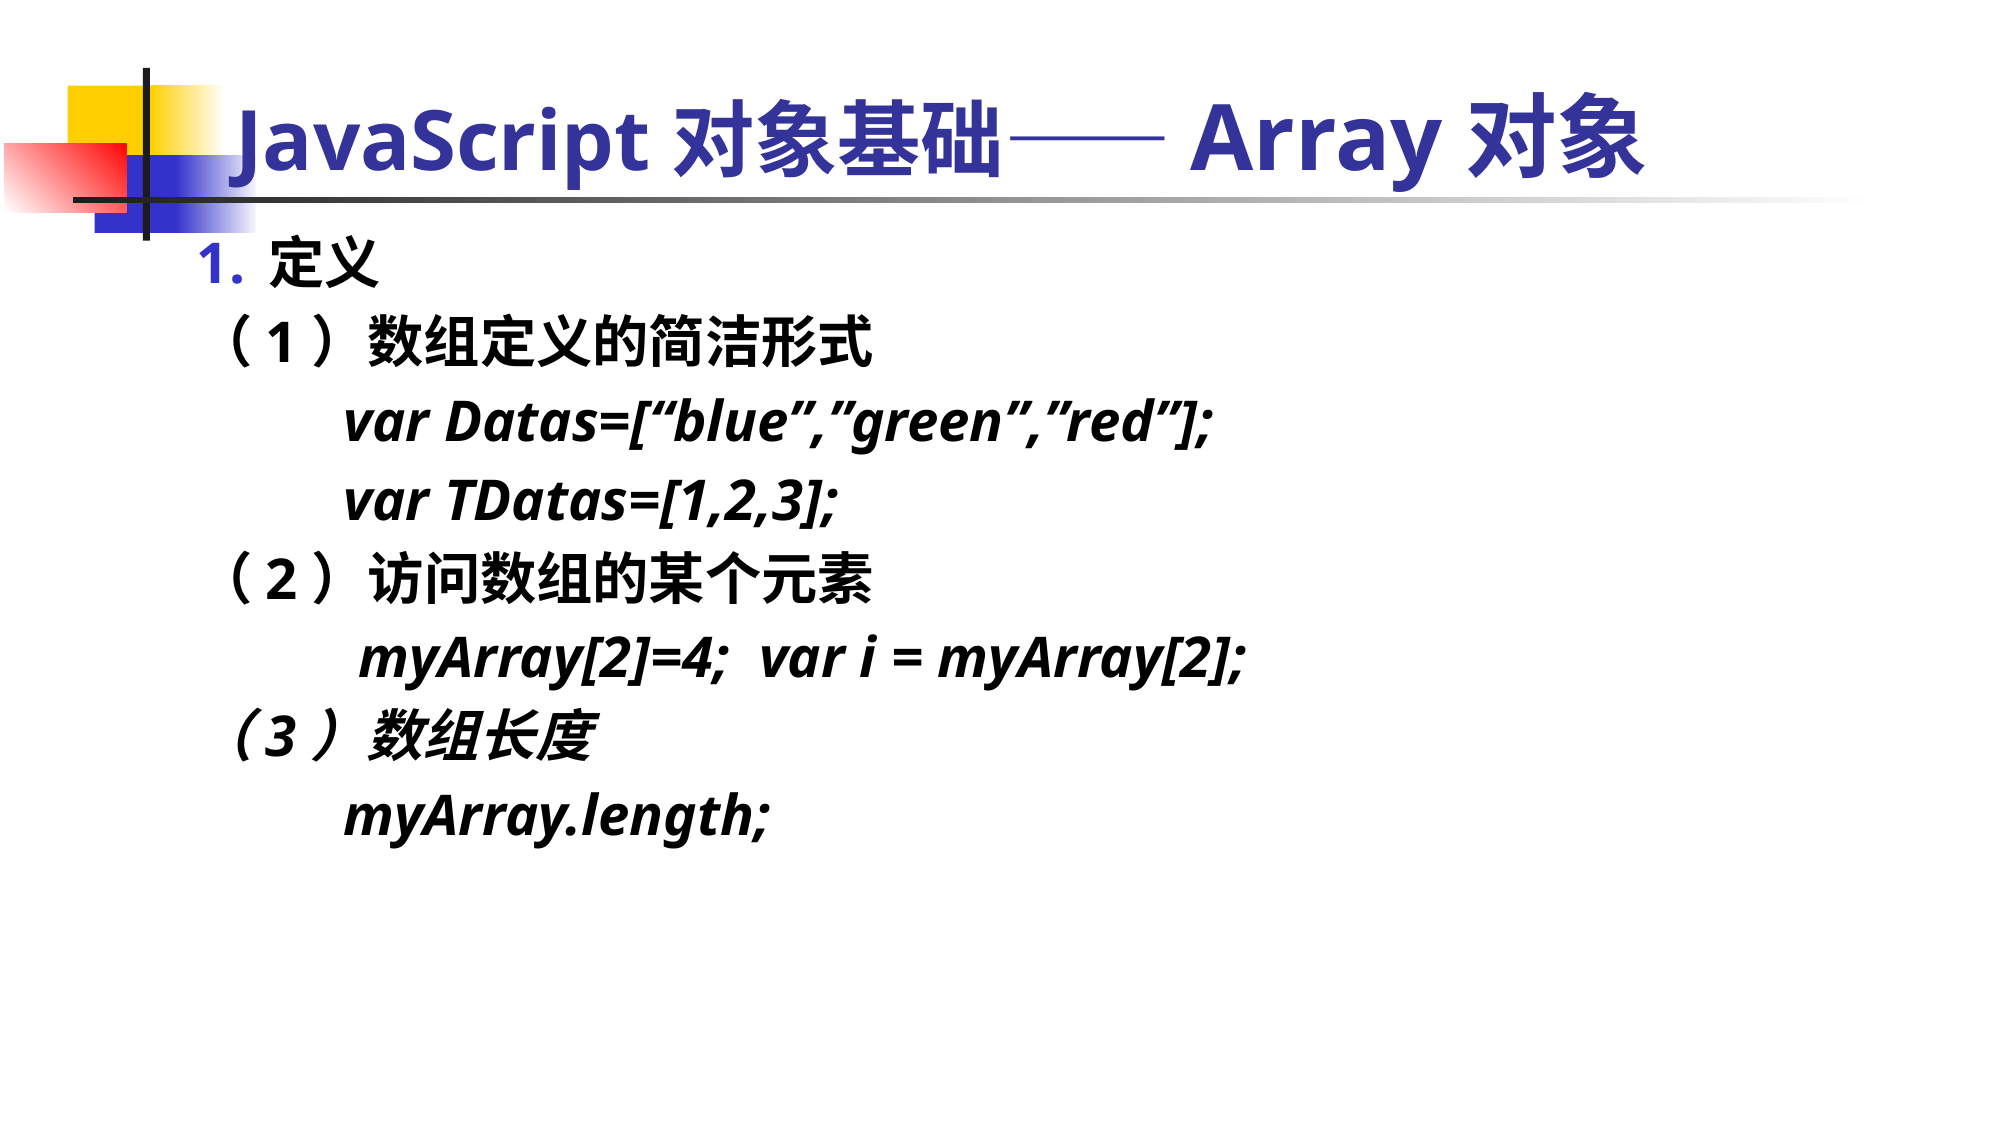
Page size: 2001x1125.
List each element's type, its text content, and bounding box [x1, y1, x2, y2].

list 定义 （1）数组定义的简洁形式 var Datas=[“blue”,”green”,”red”]; var TDatas=[1,2,3]; （2）访问数组的某个元素 myArray[2]=4; var i = myArray[2]; （3）数组长度 myArray.length; [180, 219, 1882, 1037]
title JavaScript对象基础——Array对象 [220, 71, 1709, 193]
